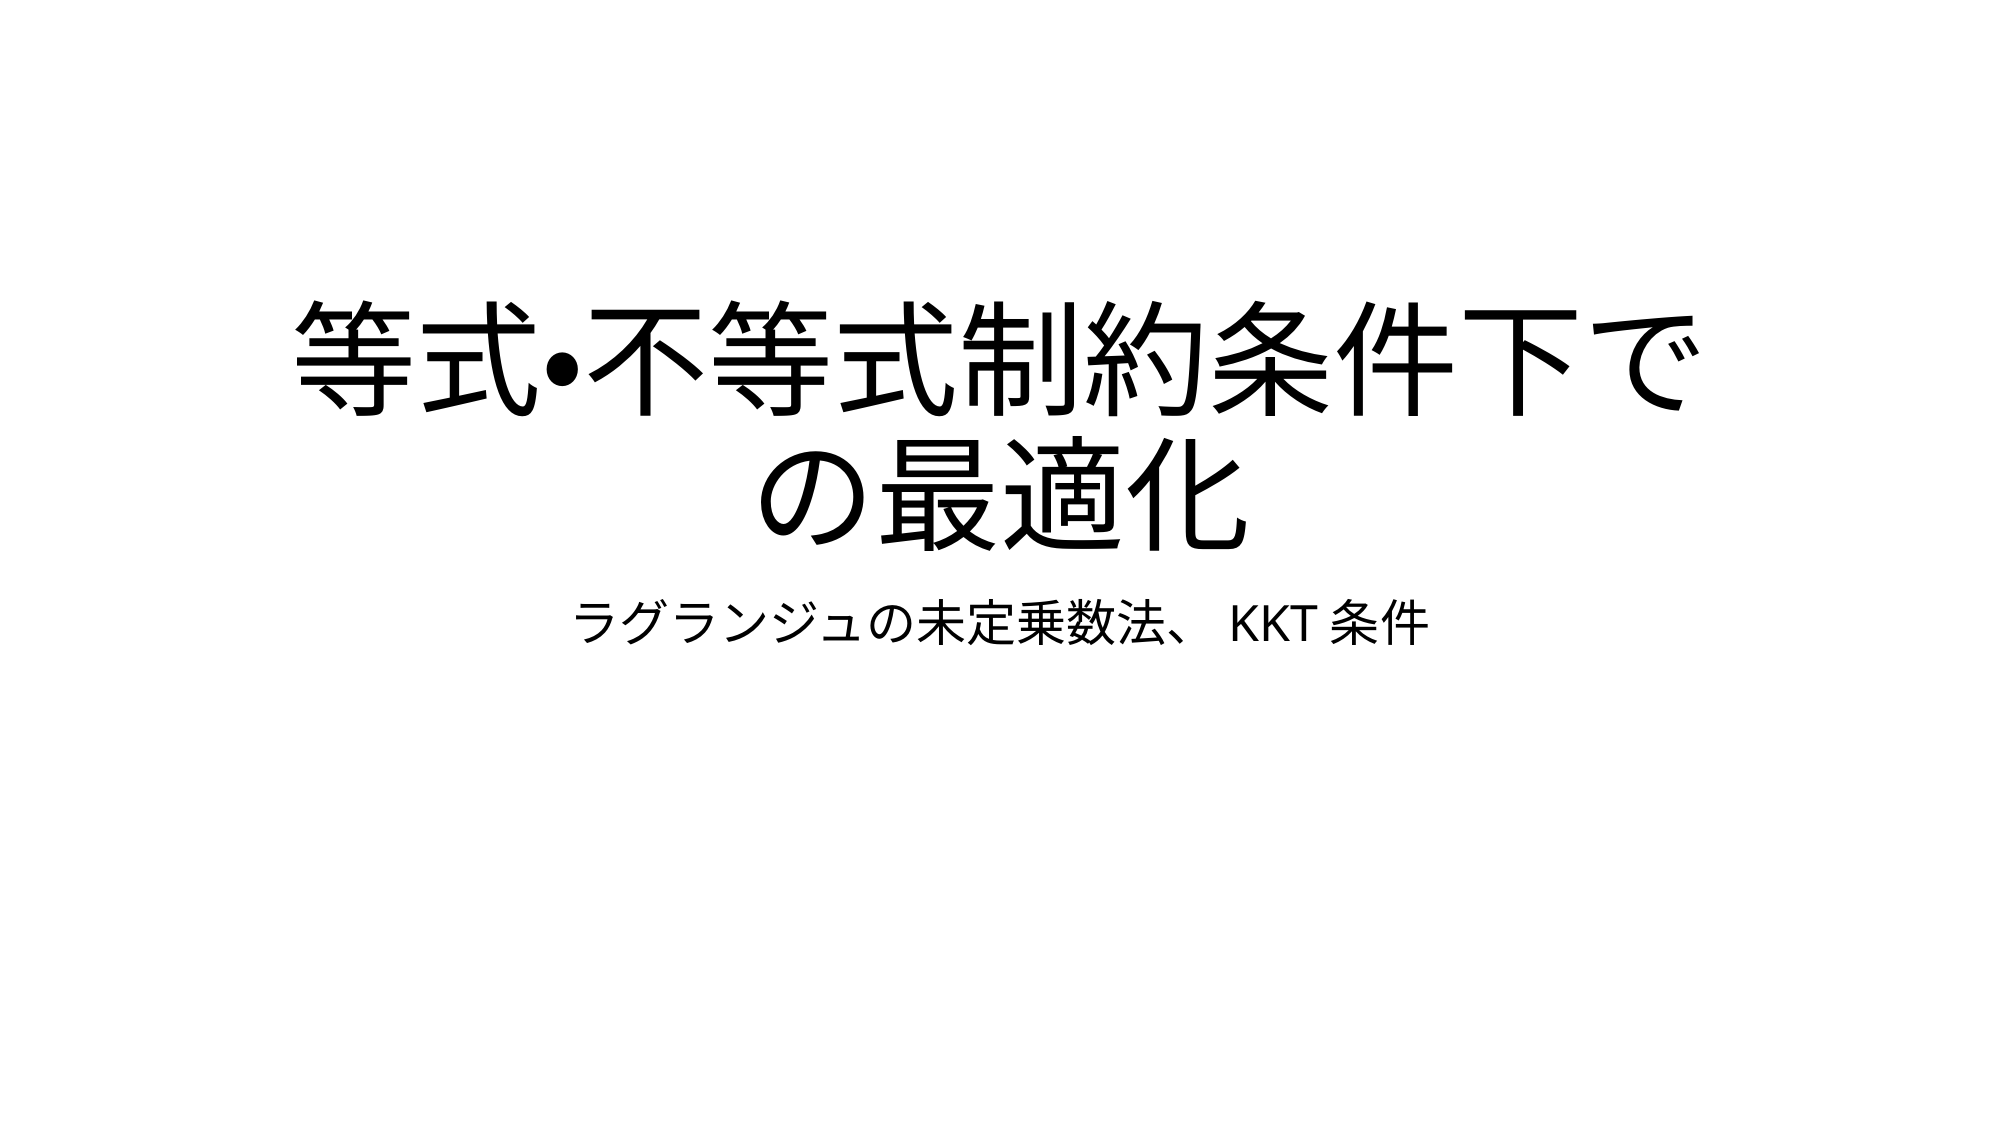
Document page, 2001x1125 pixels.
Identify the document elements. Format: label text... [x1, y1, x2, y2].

title 等式・不等式制約条件下での最適化 [249, 184, 1750, 576]
subtitle ラグランジュの未定乗数法、KKT条件 [249, 590, 1750, 863]
